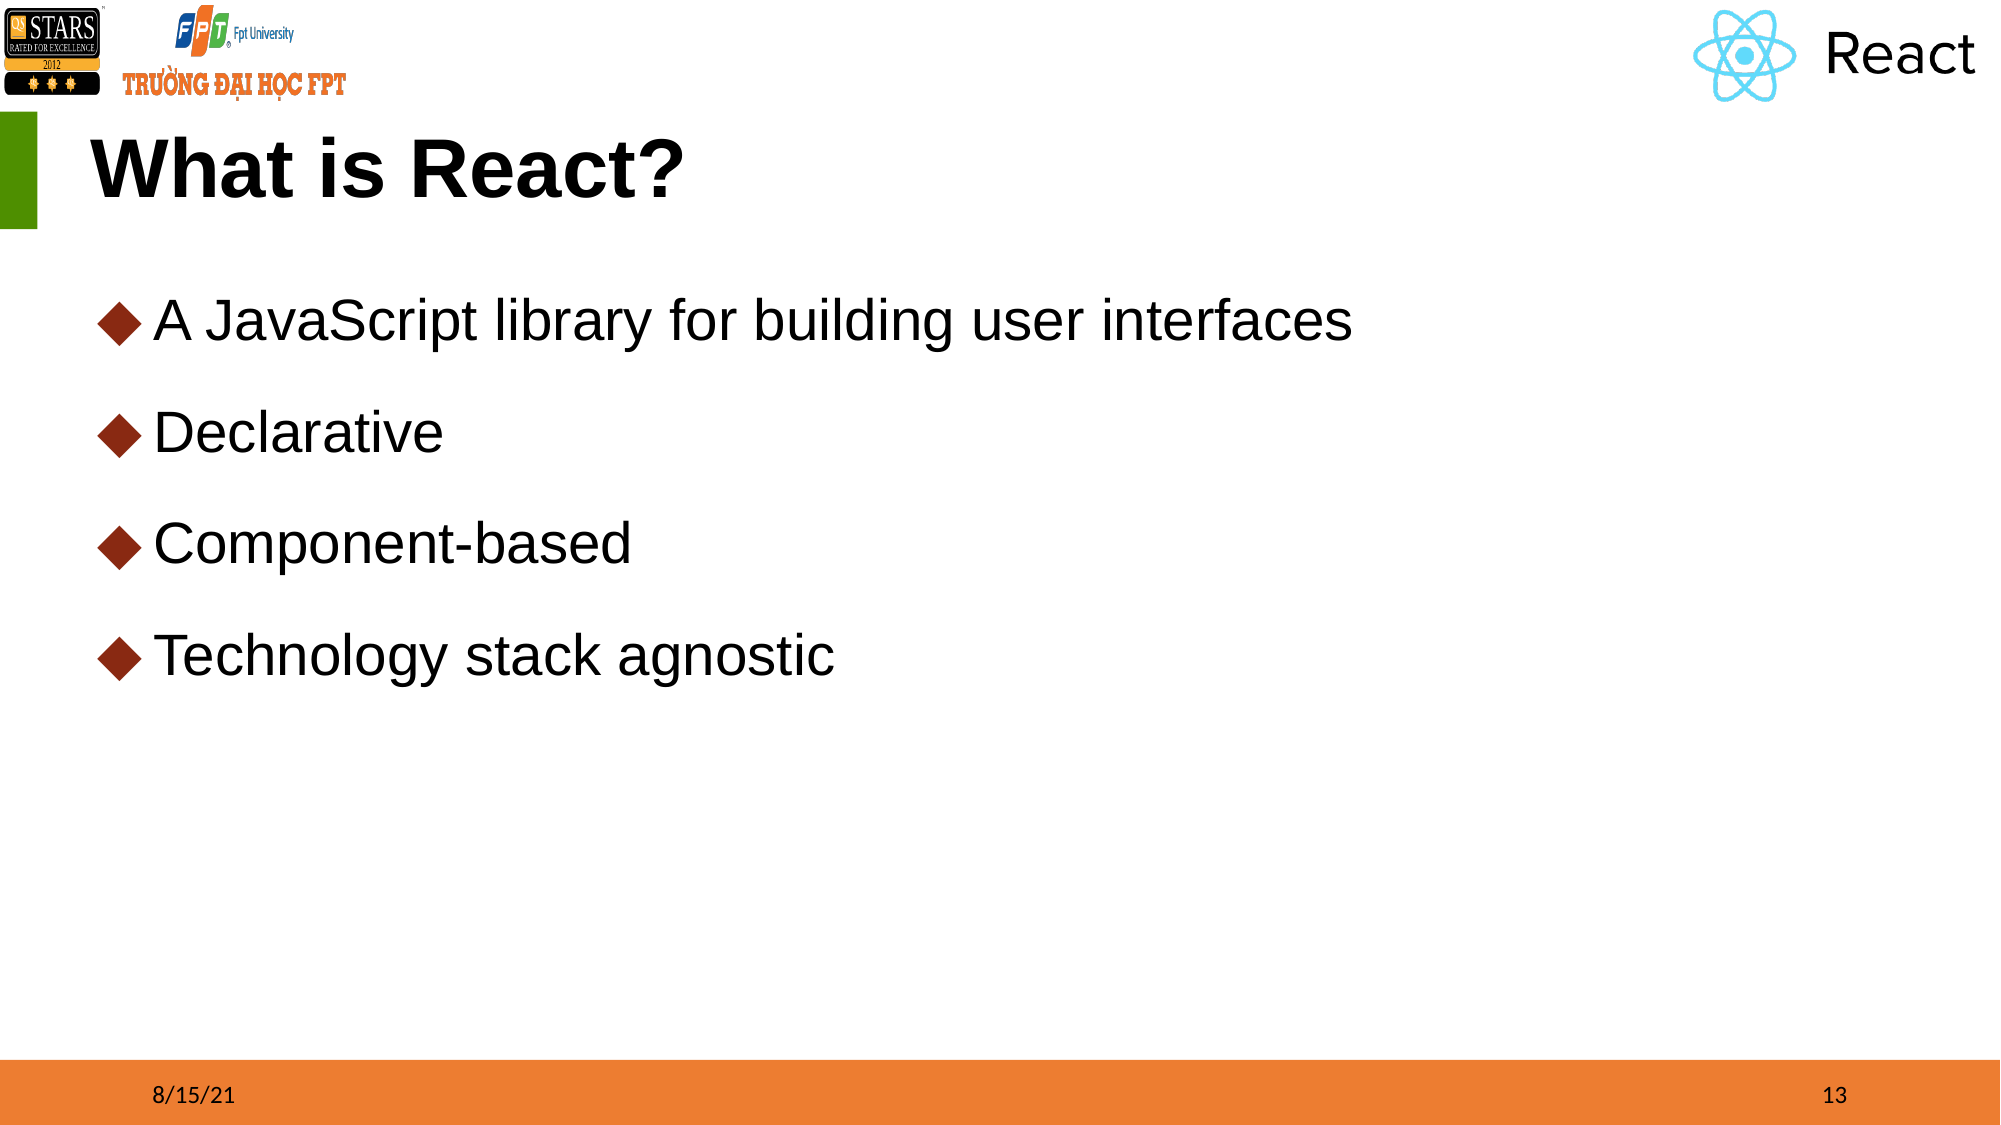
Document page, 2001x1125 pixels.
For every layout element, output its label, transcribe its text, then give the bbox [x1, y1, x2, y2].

list A JavaScript library for building user interfaces Declarative Component-based Technology stack agnostic [82, 254, 1916, 1014]
slide_number ‹#› [1412, 1063, 1863, 1124]
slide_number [137, 1063, 588, 1124]
title What is React? [37, 111, 1978, 230]
picture [4, 5, 346, 101]
picture [1679, 8, 2001, 103]
